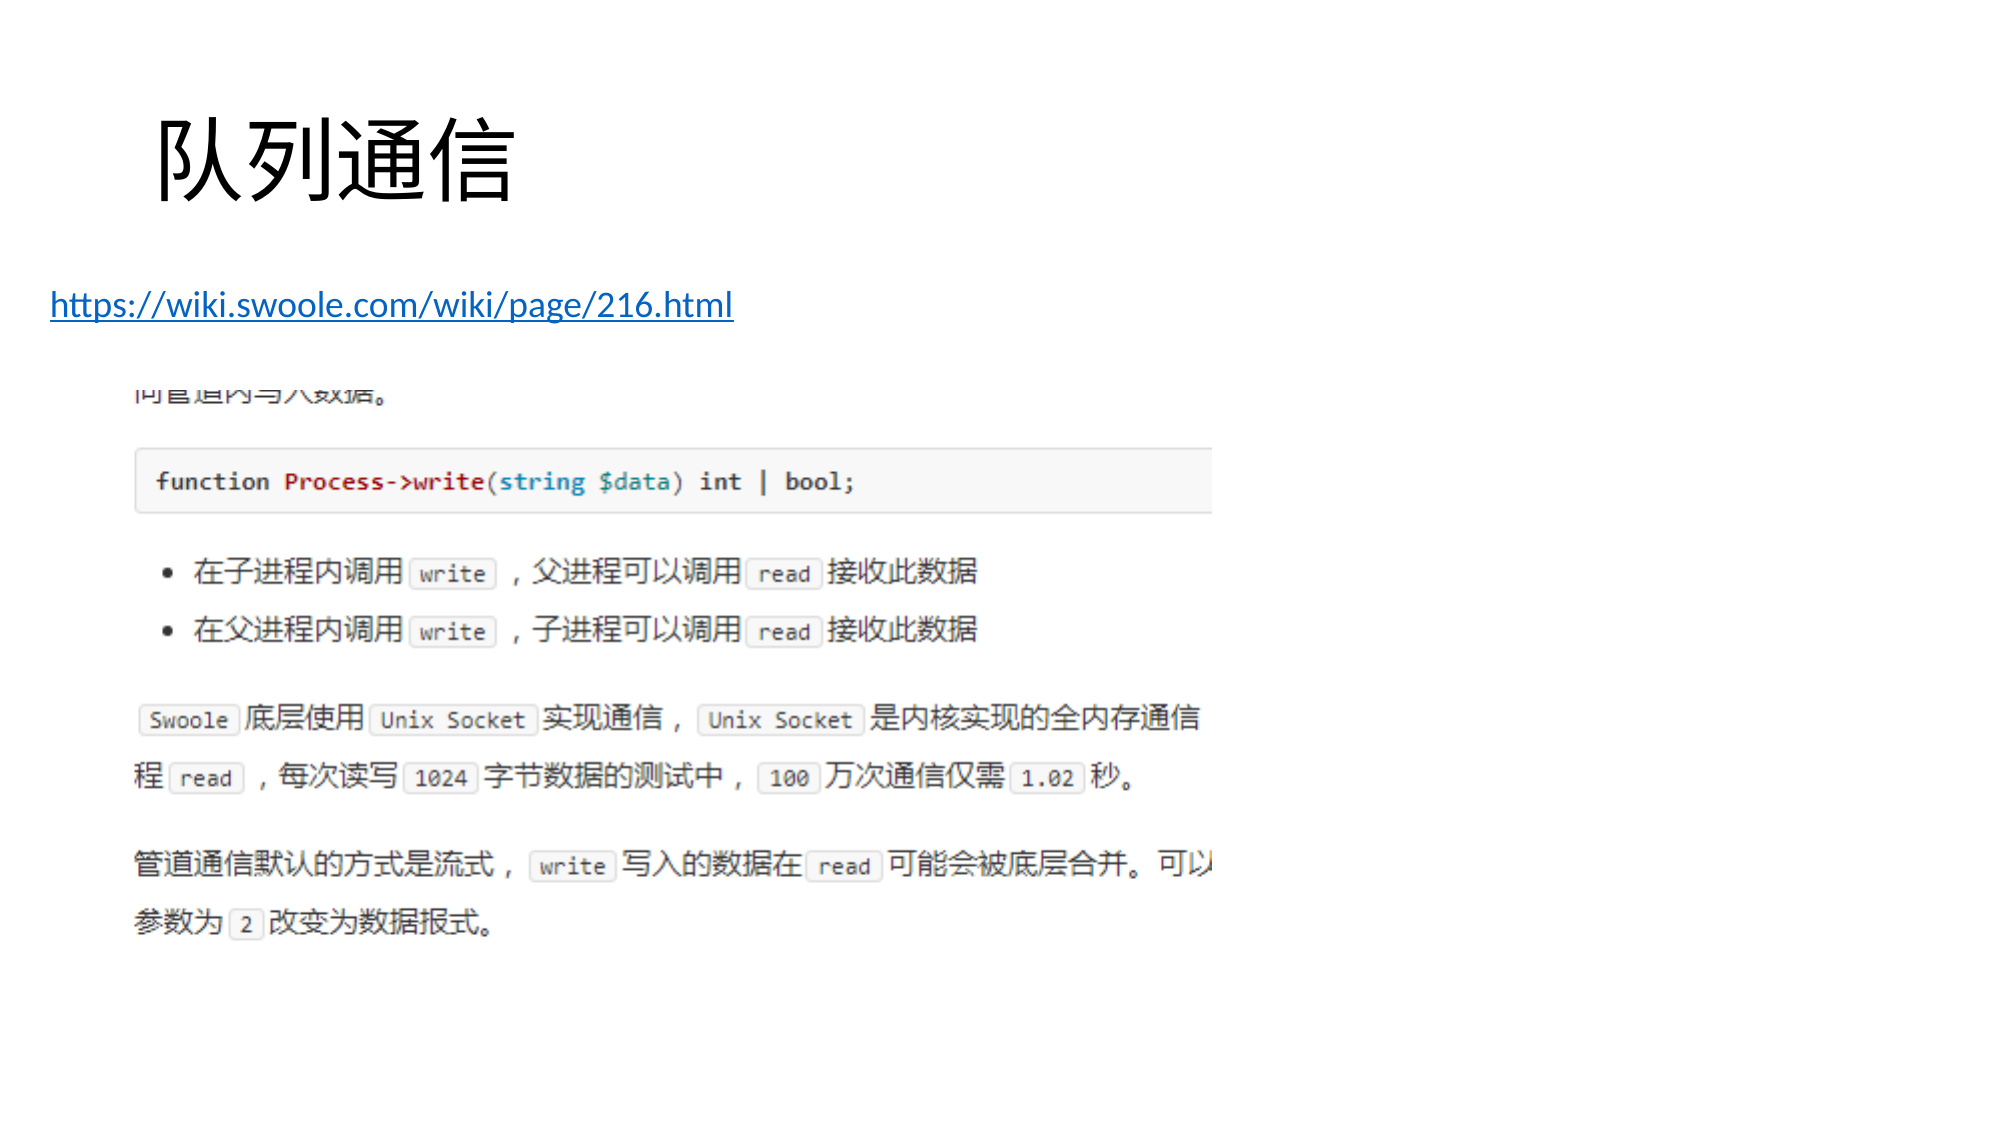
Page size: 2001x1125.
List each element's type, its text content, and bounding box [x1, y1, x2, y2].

text_box https://wiki.swoole.com/wiki/page/216.html [35, 272, 1574, 423]
title 队列通信 [137, 56, 1863, 274]
picture [97, 389, 1212, 1007]
